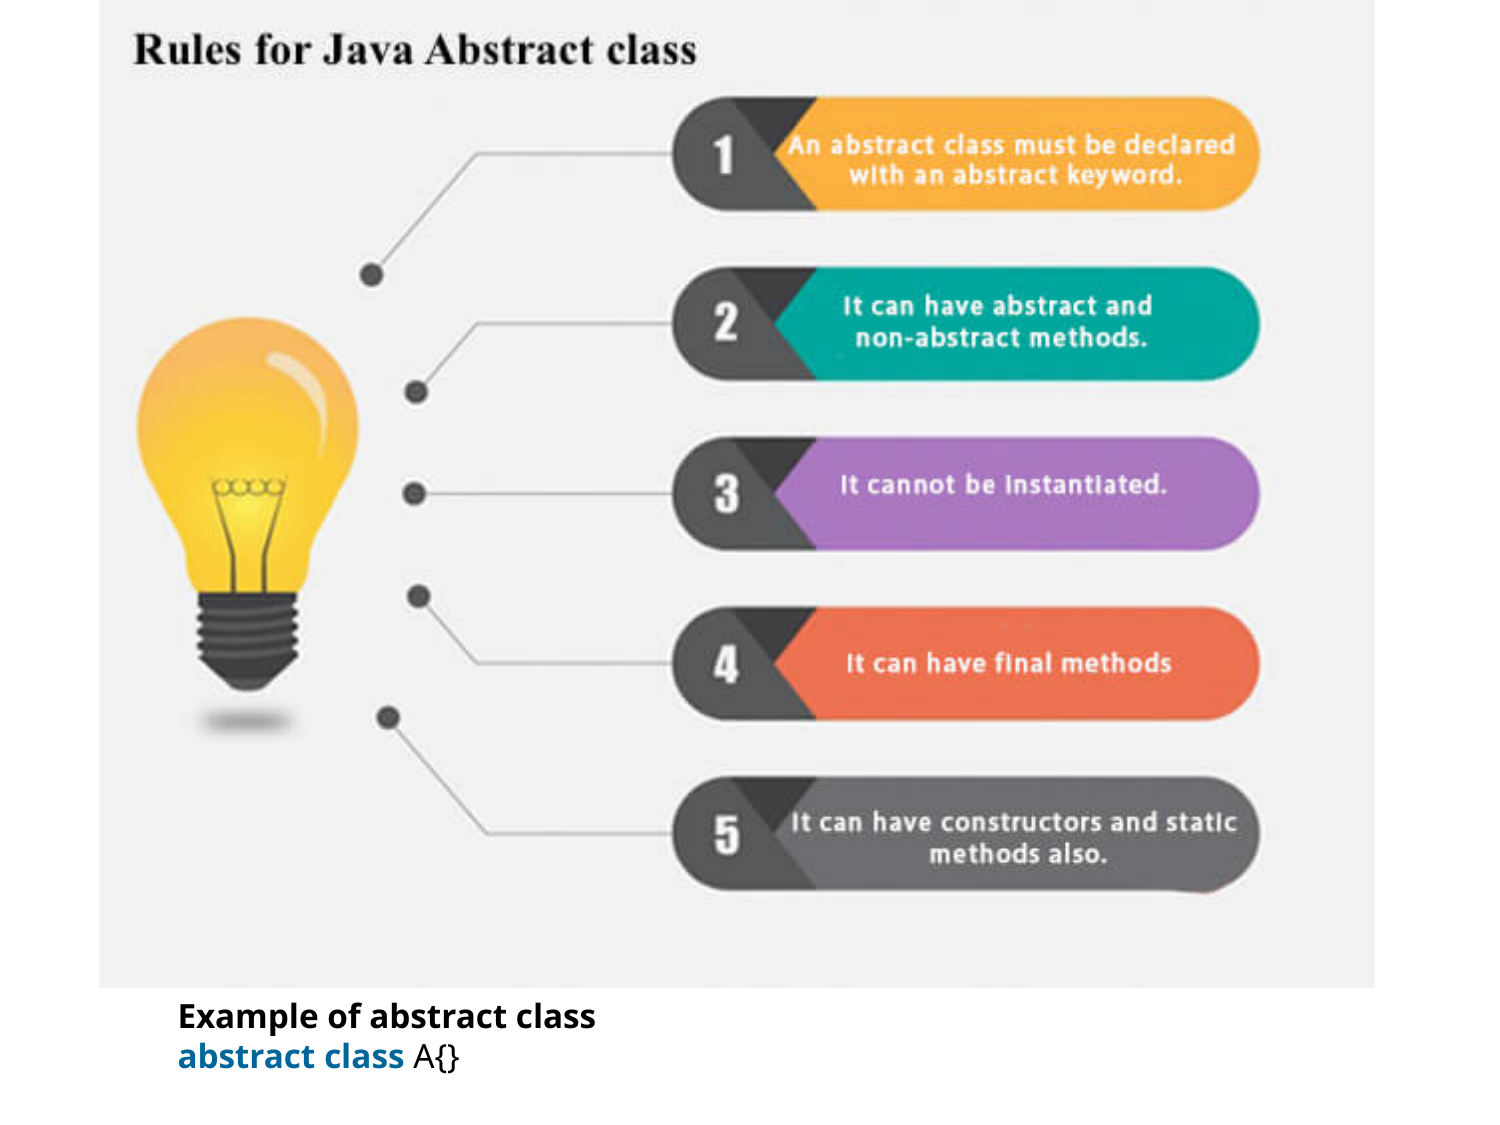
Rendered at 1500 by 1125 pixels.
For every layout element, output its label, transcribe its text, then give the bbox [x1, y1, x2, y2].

text_box Example of abstract class abstract class A{} [162, 997, 725, 1083]
picture [99, 0, 1376, 988]
